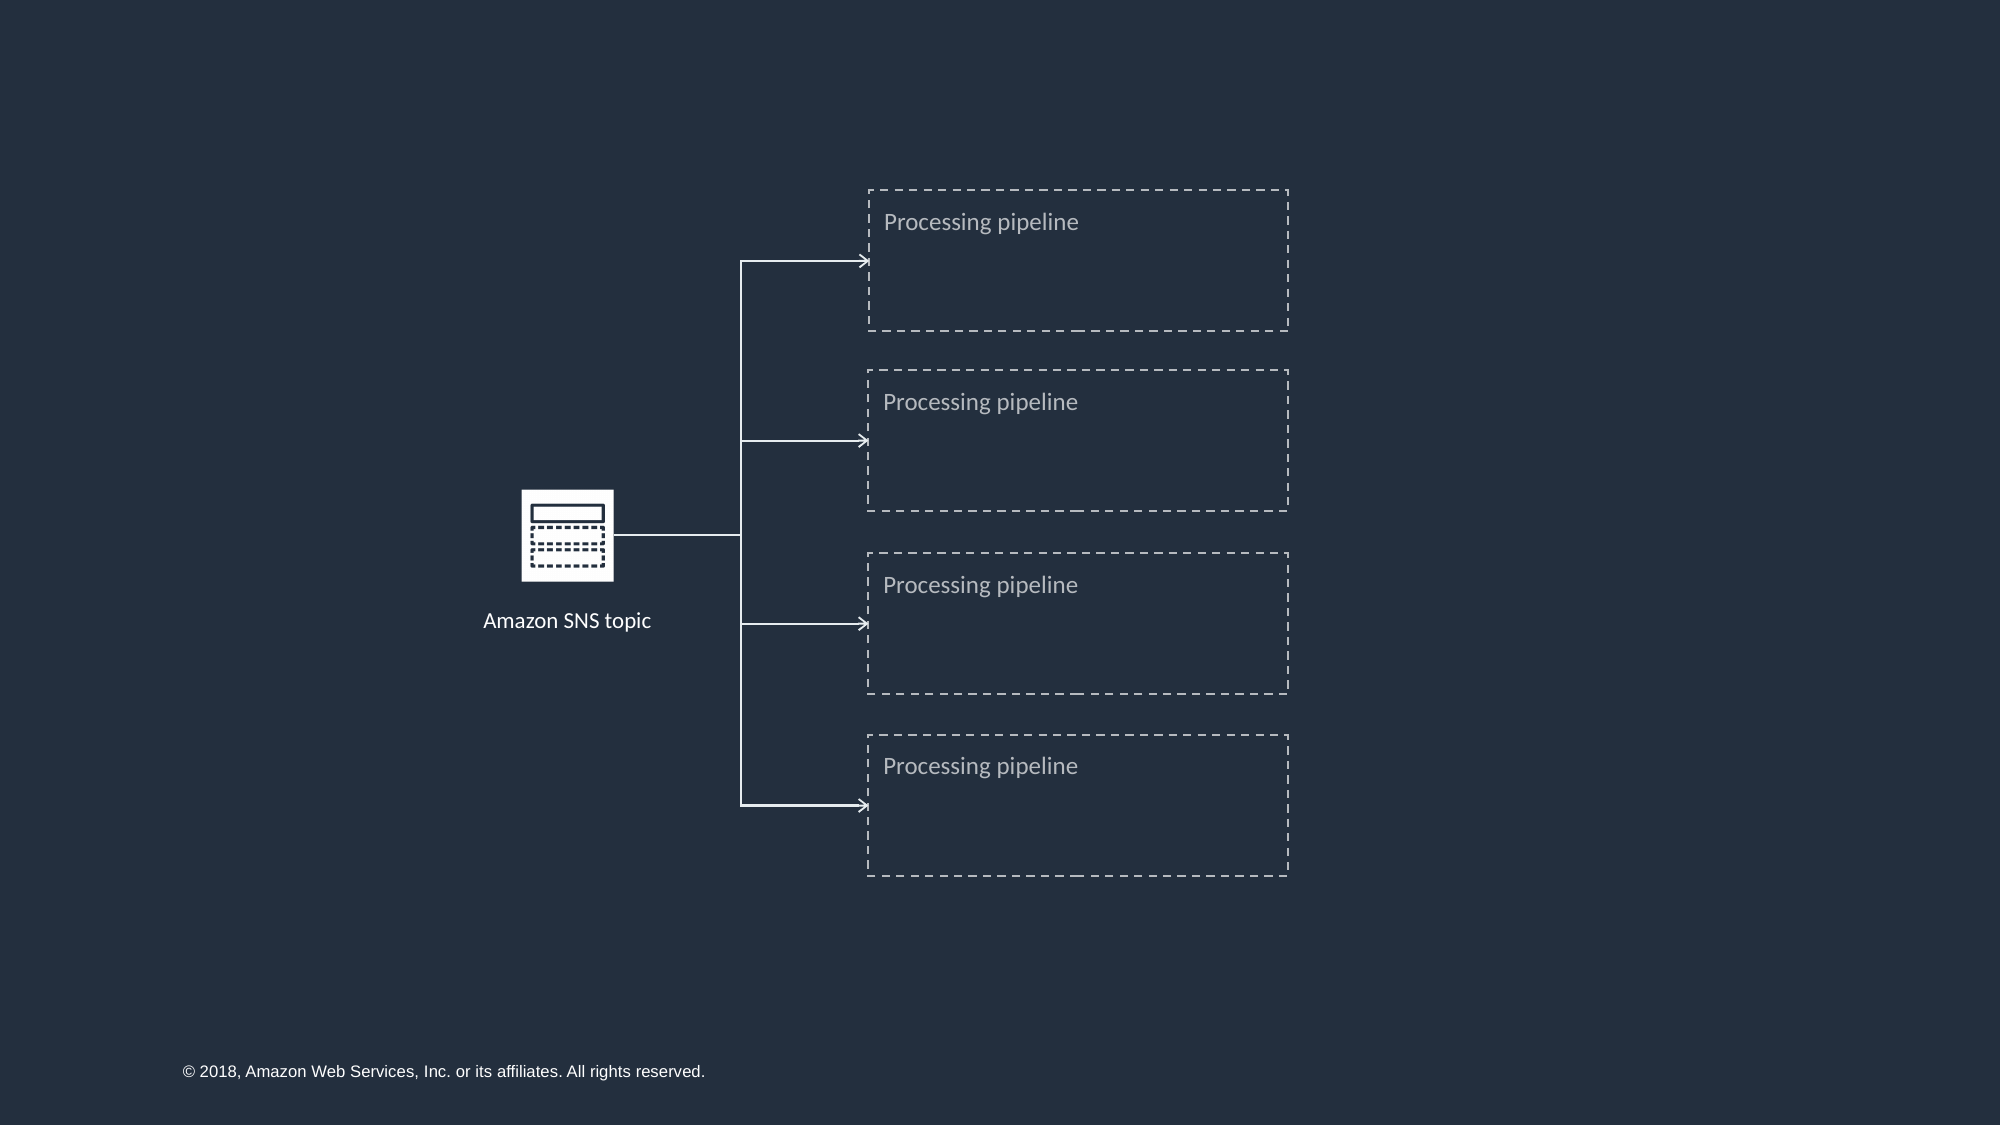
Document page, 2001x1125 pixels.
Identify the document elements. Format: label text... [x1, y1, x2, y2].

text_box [450, 488, 611, 642]
text_box Processing pipeline [867, 369, 1289, 512]
text_box Processing pipeline [867, 552, 1289, 695]
text_box Processing pipeline [867, 734, 1289, 877]
text_box Processing pipeline [868, 189, 1289, 332]
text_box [611, 260, 867, 806]
